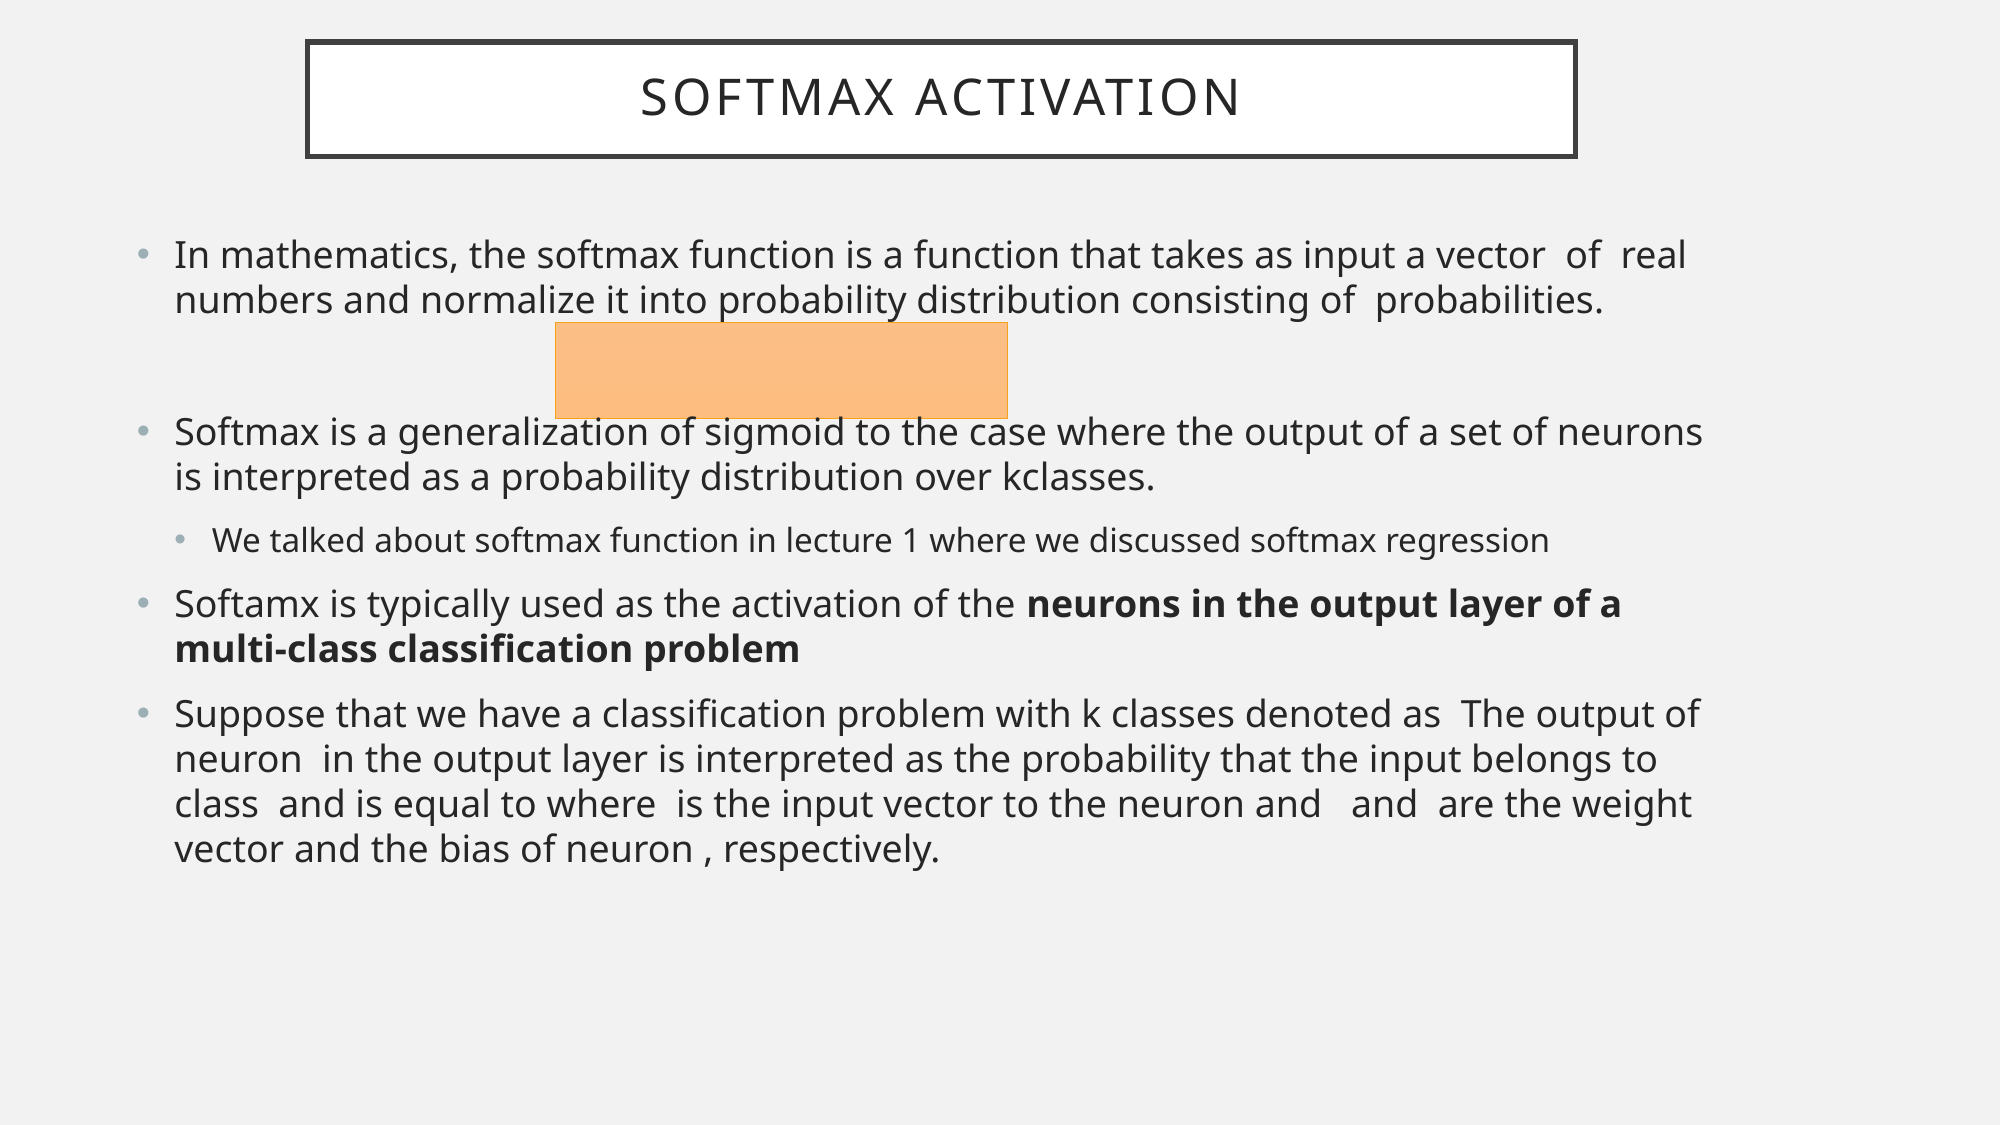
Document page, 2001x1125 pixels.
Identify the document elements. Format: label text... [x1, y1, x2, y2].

text_box [555, 322, 1008, 419]
title Softmax Activation [305, 39, 1578, 159]
